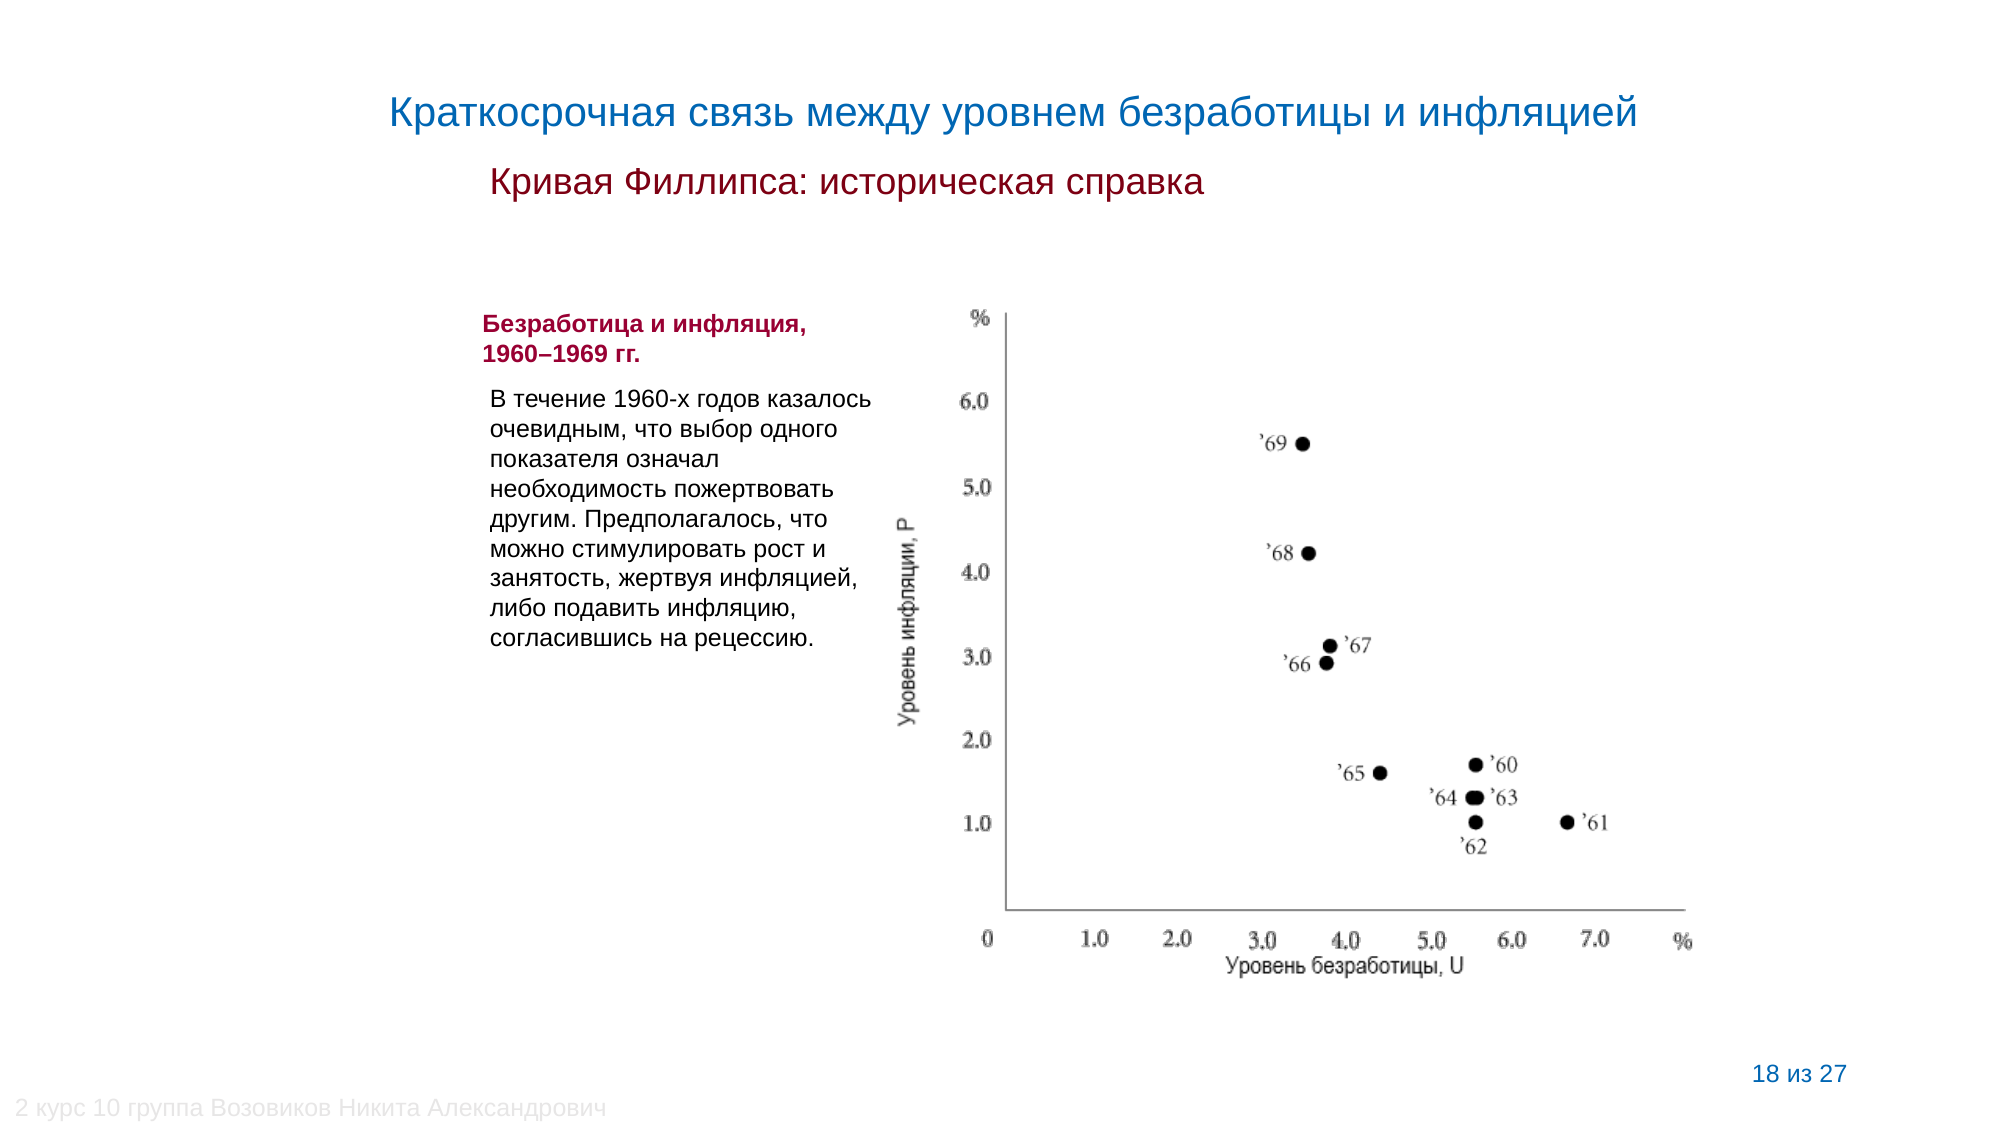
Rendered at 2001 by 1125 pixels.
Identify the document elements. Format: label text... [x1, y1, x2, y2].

slide_number 18 из 27 [1412, 1042, 1863, 1103]
text_box Кривая Филлипса: историческая справка [474, 149, 1663, 213]
text_box Краткосрочная связь между уровнем безработицы и инфляцией [374, 0, 1750, 150]
picture [885, 299, 1700, 991]
text_box В течение 1960-х годов казалось очевидным, что выбор одного показателя означал необходимость пожертвовать другим. Предполагалось, что можно стимулировать рост и занятость, жертвуя инфляцией, либо подавить инфляцию, согласившись на рецессию. [474, 374, 885, 663]
text_box Безработица и инфляция, 1960–1969 гг. [474, 299, 874, 375]
